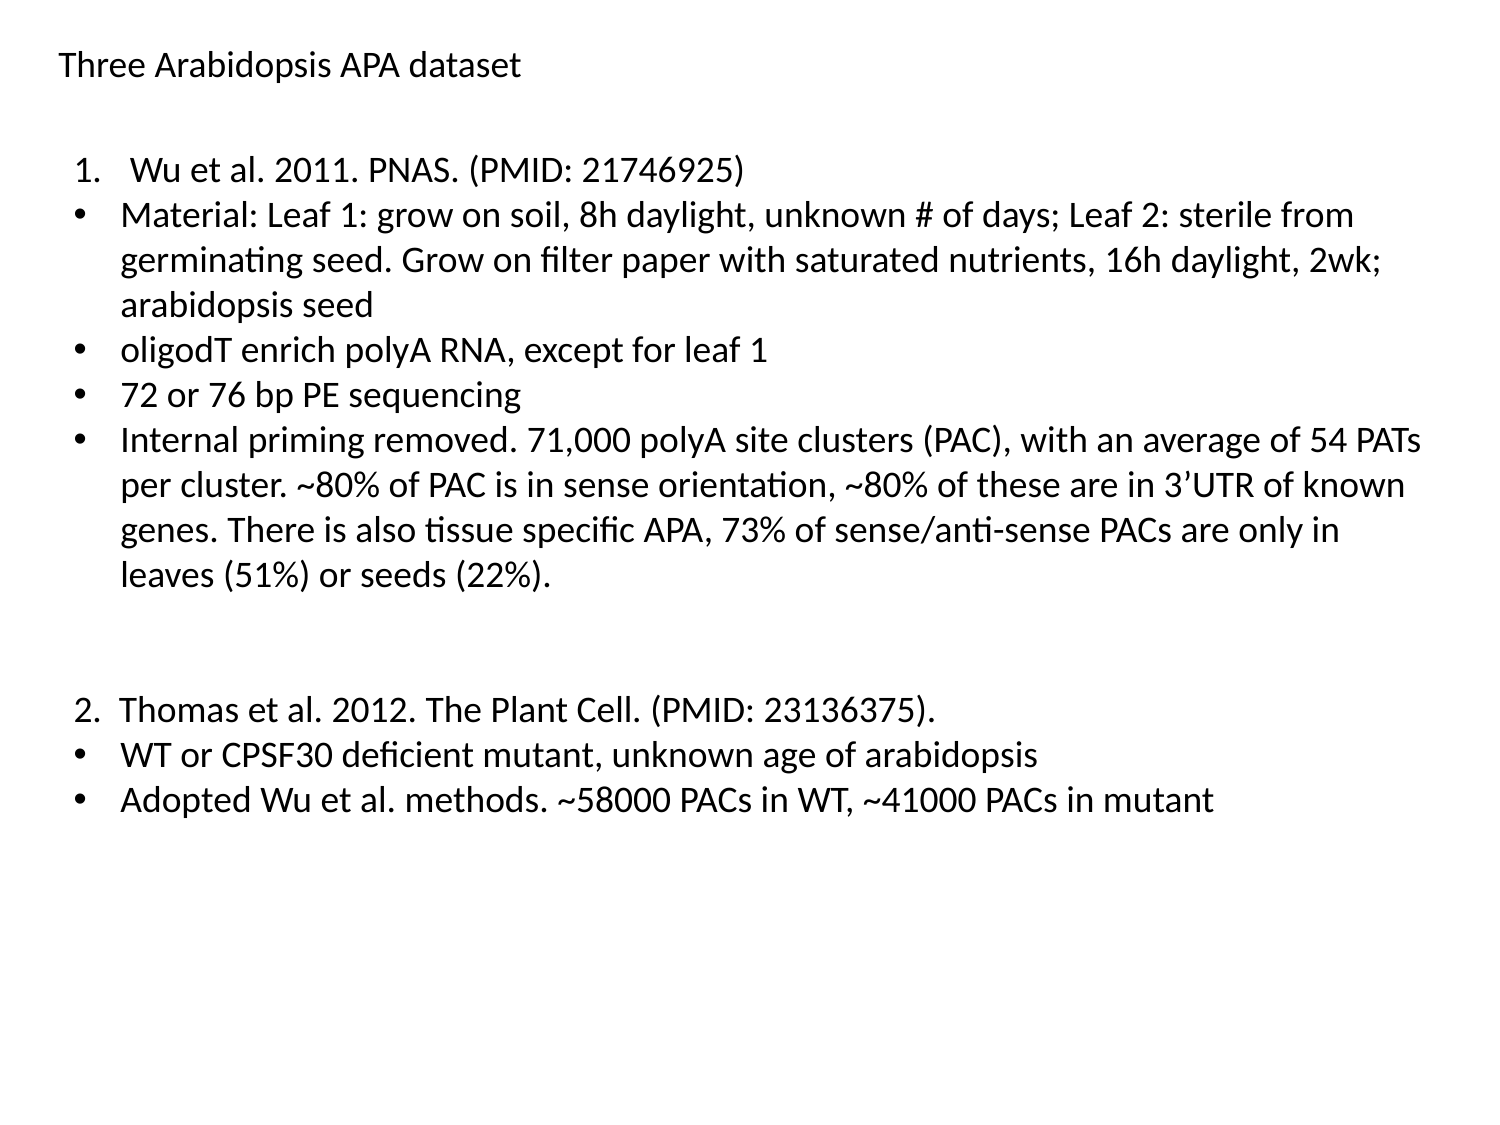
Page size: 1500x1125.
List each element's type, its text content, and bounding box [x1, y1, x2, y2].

text_box Three Arabidopsis APA dataset [43, 33, 538, 93]
text_box Wu et al. 2011. PNAS. (PMID: 21746925) Material: Leaf 1: grow on soil, 8h daylight, unknown # of days; Leaf 2: sterile from germinating seed. Grow on filter paper with saturated nutrients, 16h daylight, 2wk; arabidopsis seed oligodT enrich polyA RNA, except for leaf 1 72 or 76 bp PE sequencing Internal priming removed. 71,000 polyA site clusters (PAC), with an average of 54 PATs per cluster. ~80% of PAC is in sense orientation, ~80% of these are in 3’UTR of known genes. There is also tissue specific APA, 73% of sense/anti-sense PACs are only in leaves (51%) or seeds (22%). 2. Thomas et al. 2012. The Plant Cell. (PMID: 23136375). WT or CPSF30 deficient mutant, unknown age of arabidopsis Adopted Wu et al. methods. ~58000 PACs in WT, ~41000 PACs in mutant [58, 138, 1457, 873]
